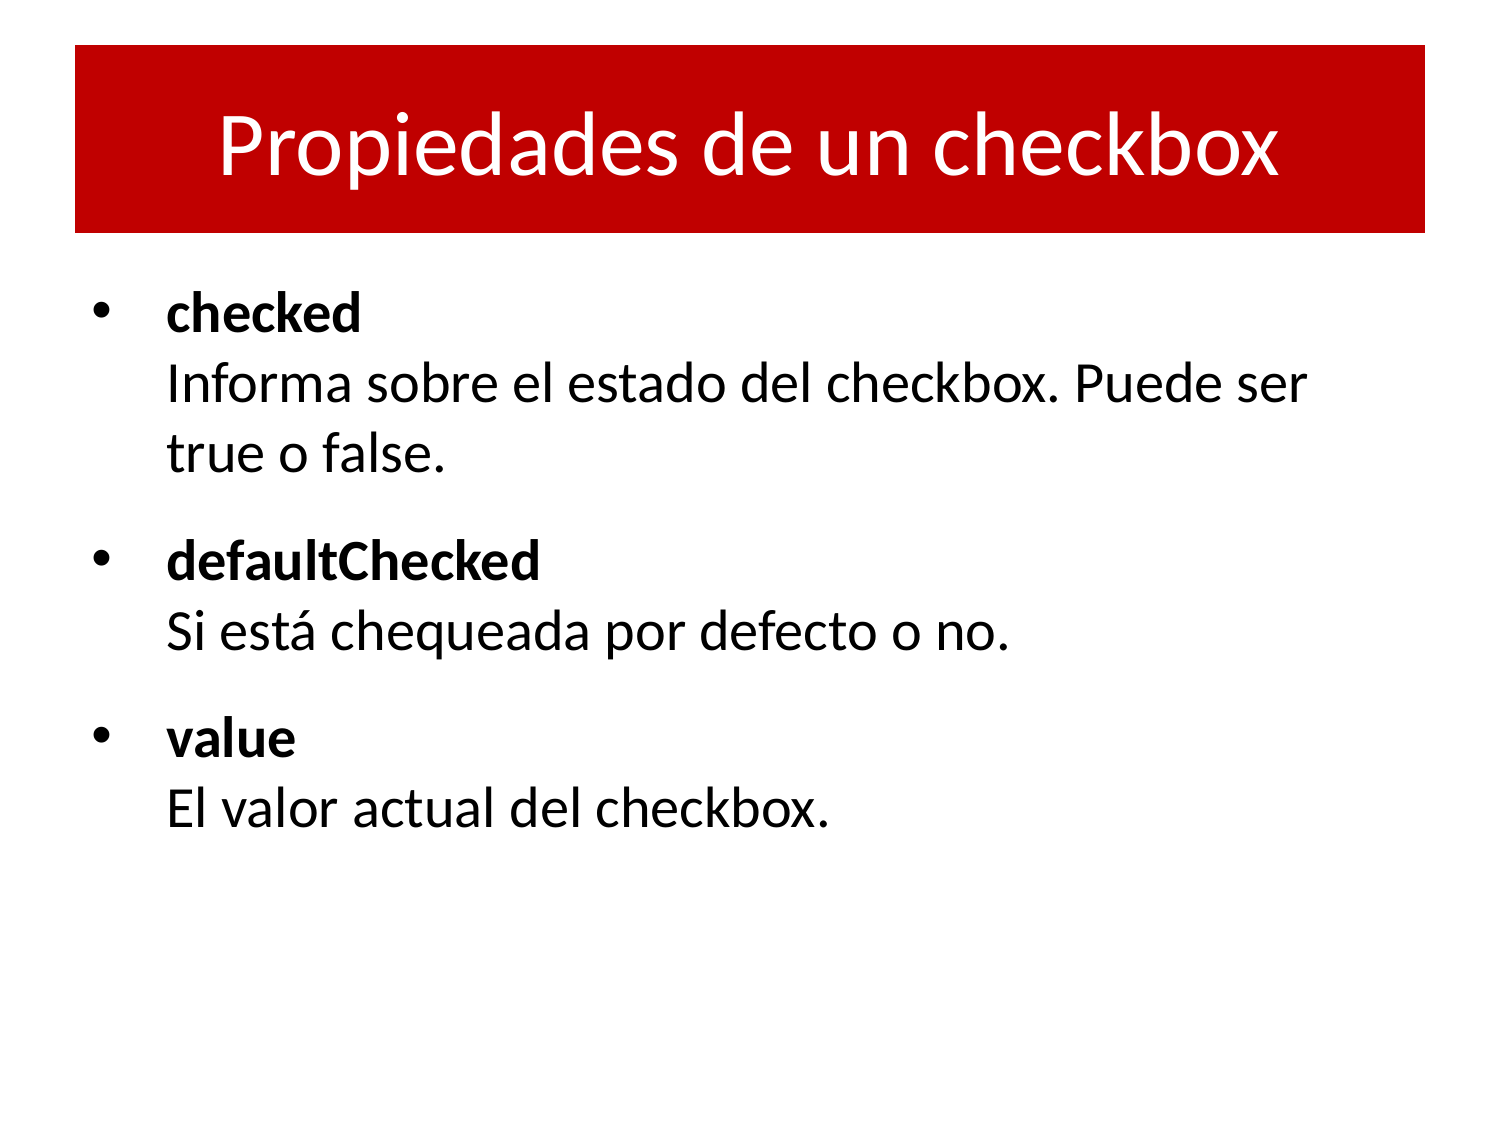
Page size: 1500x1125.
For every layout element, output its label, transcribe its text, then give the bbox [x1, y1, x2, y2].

title Propiedades de un checkbox [75, 45, 1425, 233]
text_box checked Informa sobre el estado del checkbox. Puede ser true o false. defaultChecked Si está chequeada por defecto o no. value El valor actual del checkbox. [76, 267, 1424, 847]
